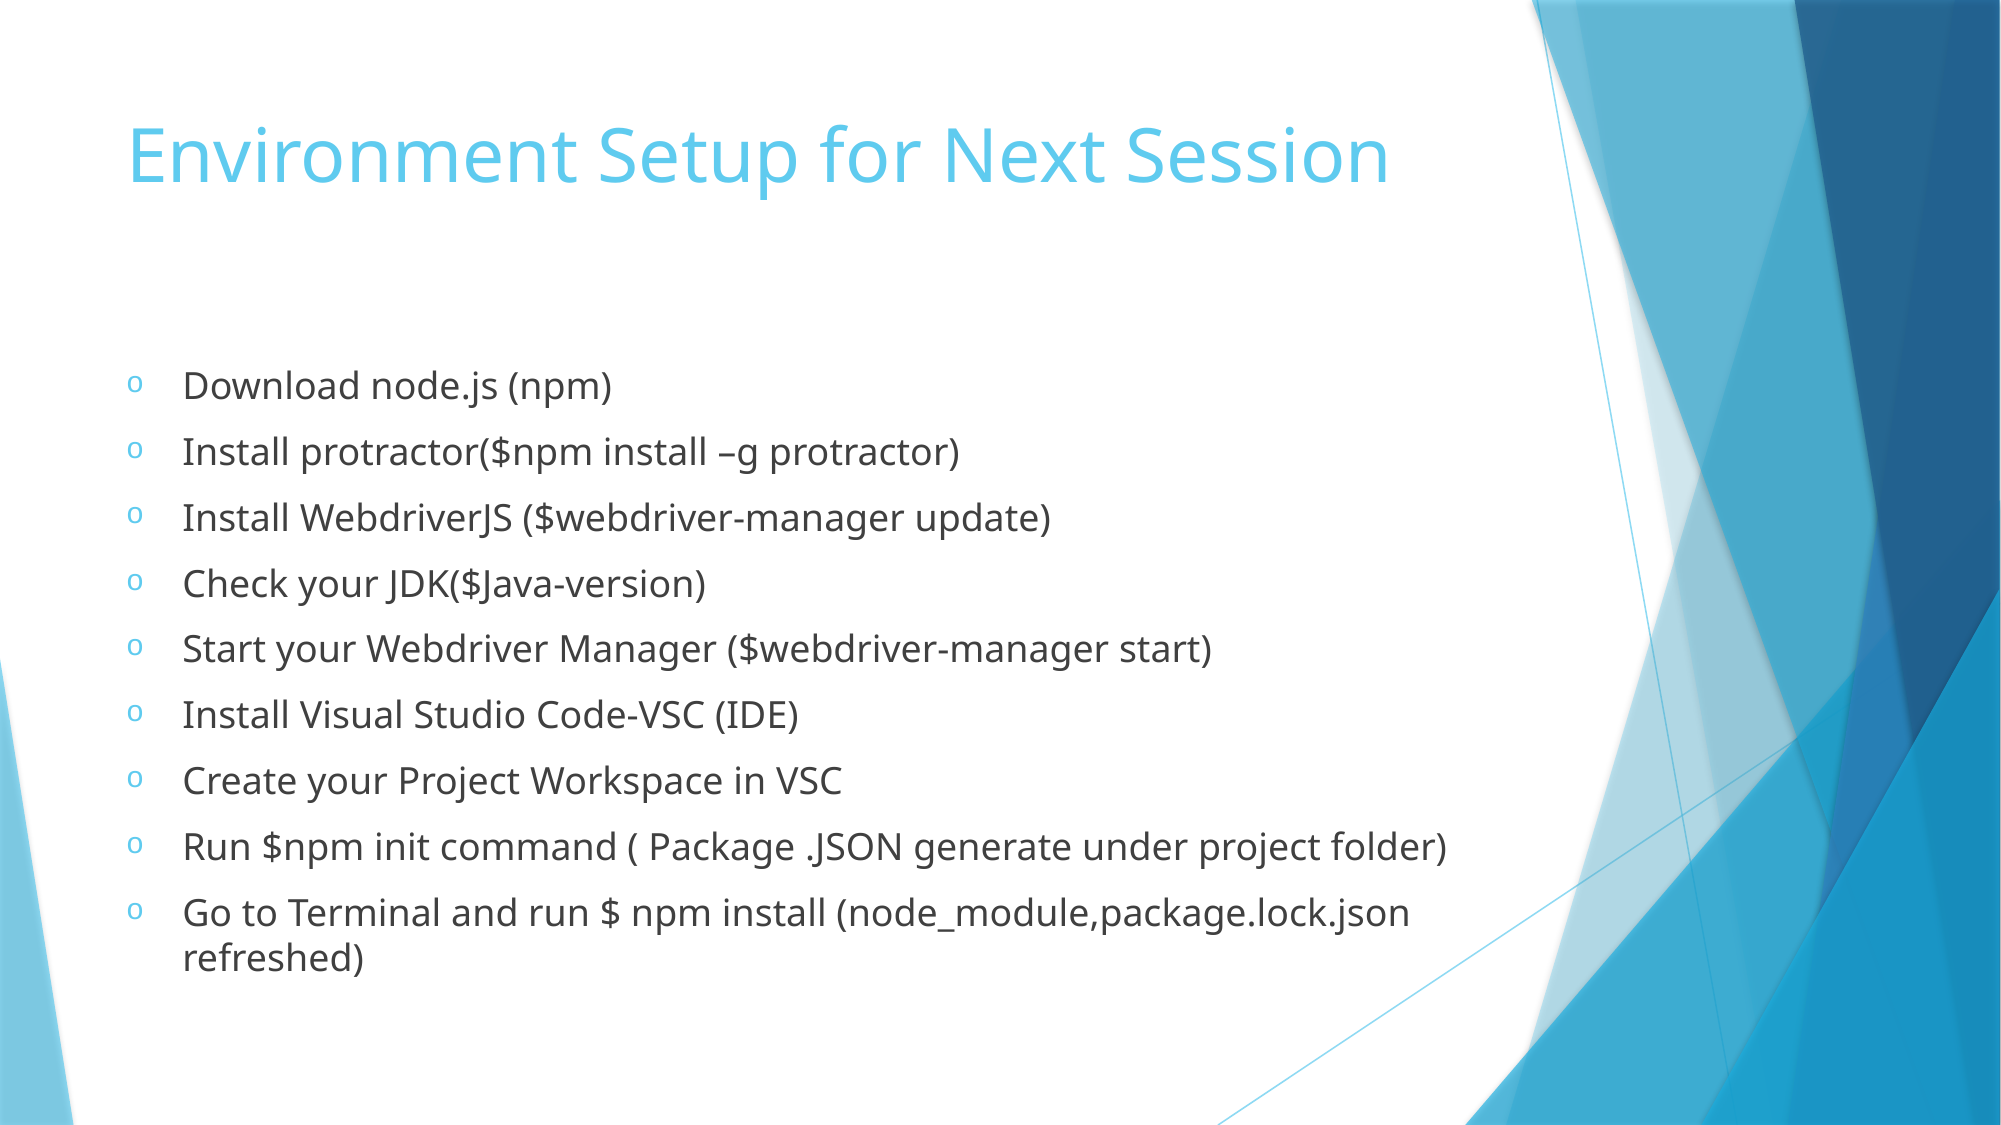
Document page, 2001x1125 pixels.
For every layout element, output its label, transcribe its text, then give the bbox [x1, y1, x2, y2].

list Download node.js (npm) Install protractor($npm install –g protractor) Install WebdriverJS ($webdriver-manager update) Check your JDK($Java-version) Start your Webdriver Manager ($webdriver-manager start) Install Visual Studio Code-VSC (IDE) Create your Project Workspace in VSC Run $npm init command ( Package .JSON generate under project folder) Go to Terminal and run $ npm install (node_module,package.lock.json refreshed) [111, 354, 1522, 992]
title Environment Setup for Next Session [111, 99, 1522, 317]
